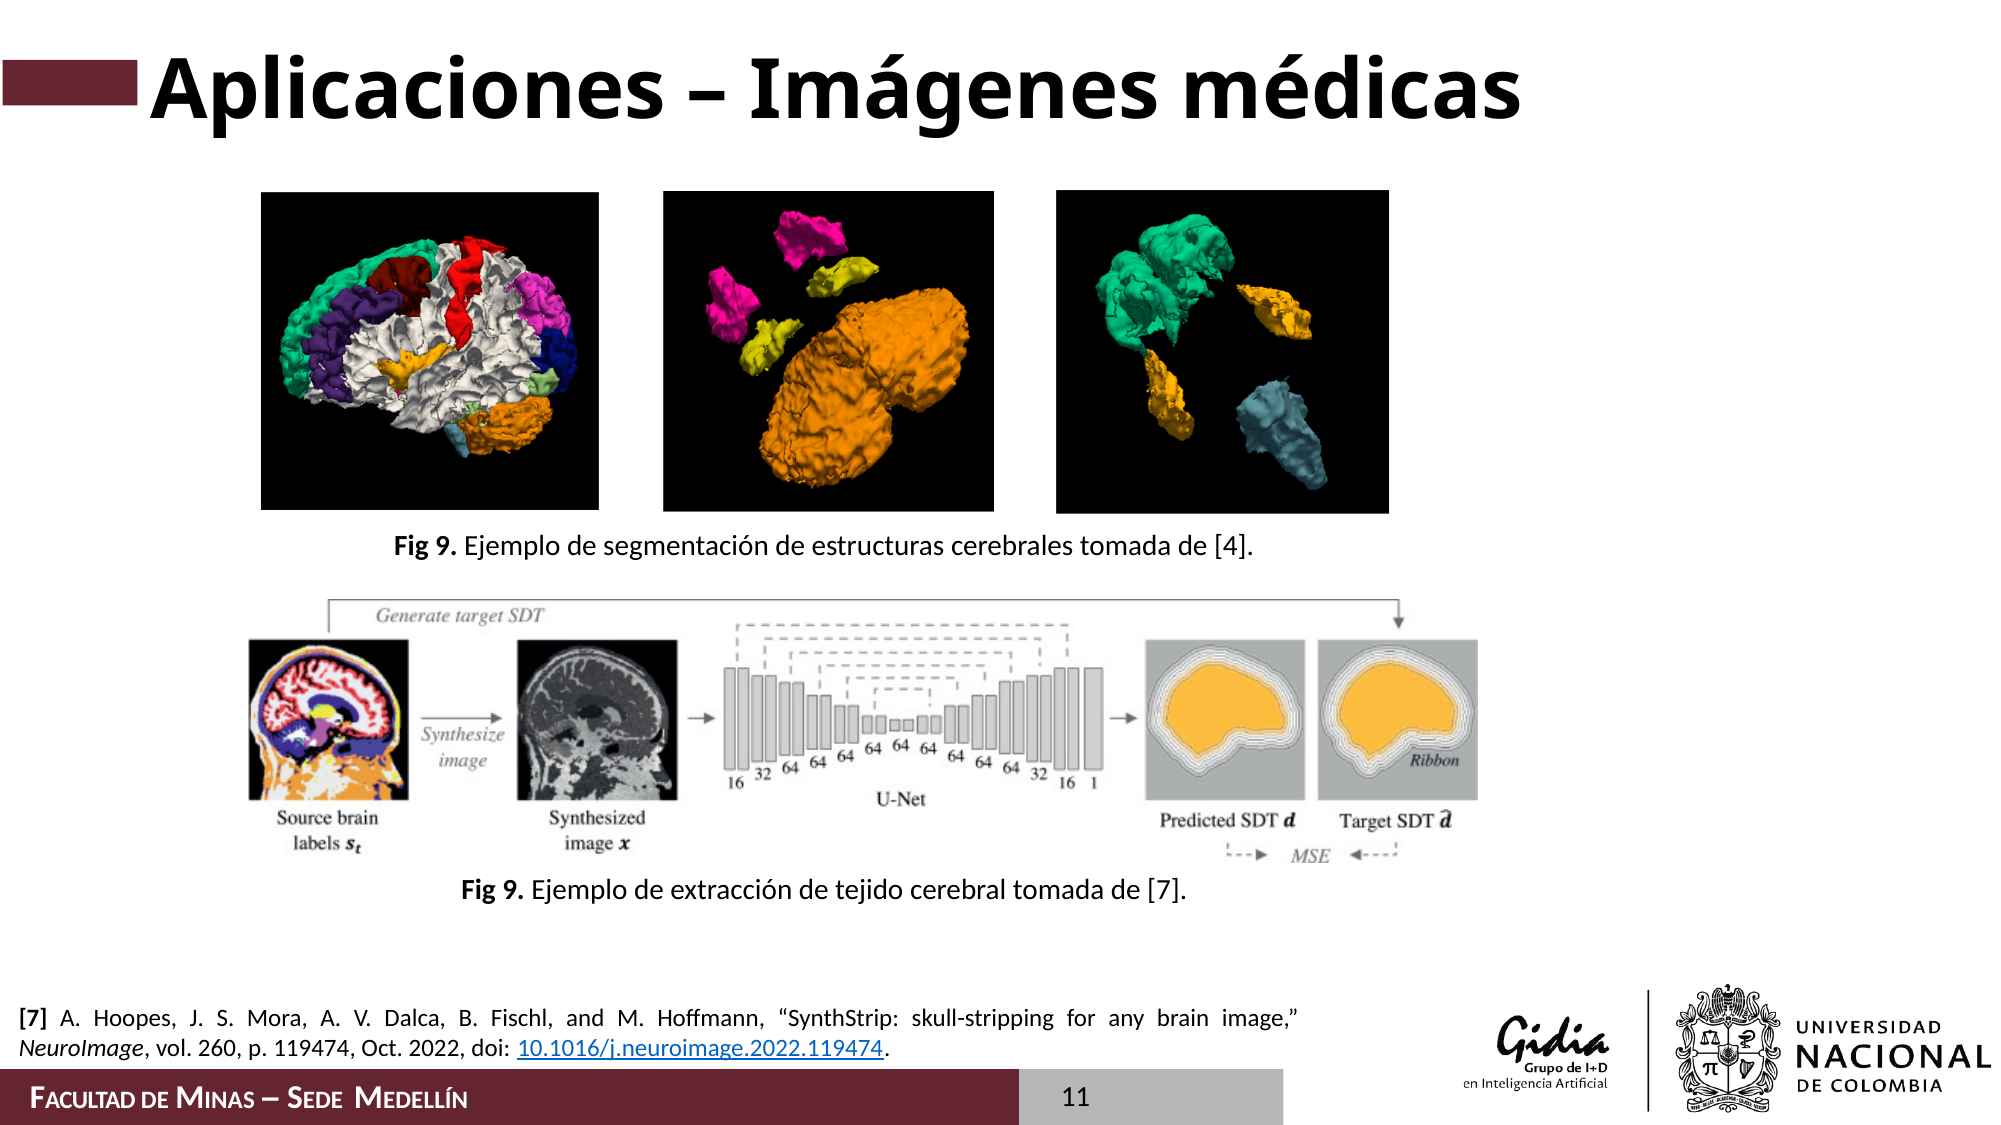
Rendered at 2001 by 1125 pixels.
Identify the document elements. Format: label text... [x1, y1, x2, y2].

picture [248, 178, 1401, 523]
text_box Fig 9. Ejemplo de segmentación de estructuras cerebrales tomada de [4]. [356, 532, 1293, 569]
picture [248, 599, 1479, 863]
slide_number 11 [1054, 1082, 1097, 1116]
text_box Fig 9. Ejemplo de extracción de tejido cerebral tomada de [7]. [356, 872, 1293, 913]
picture [1463, 983, 1992, 1113]
text_box [7] A. Hoopes, J. S. Mora, A. V. Dalca, B. Fischl, and M. Hoffmann, “SynthStrip: skull-stripping for any brain image,” NeuroImage, vol. 260, p. 119474, Oct. 2022, doi: 10.1016/j.neuroimage.2022.119474. [3, 994, 1316, 1069]
title Aplicaciones – Imágenes médicas [150, 35, 1677, 224]
